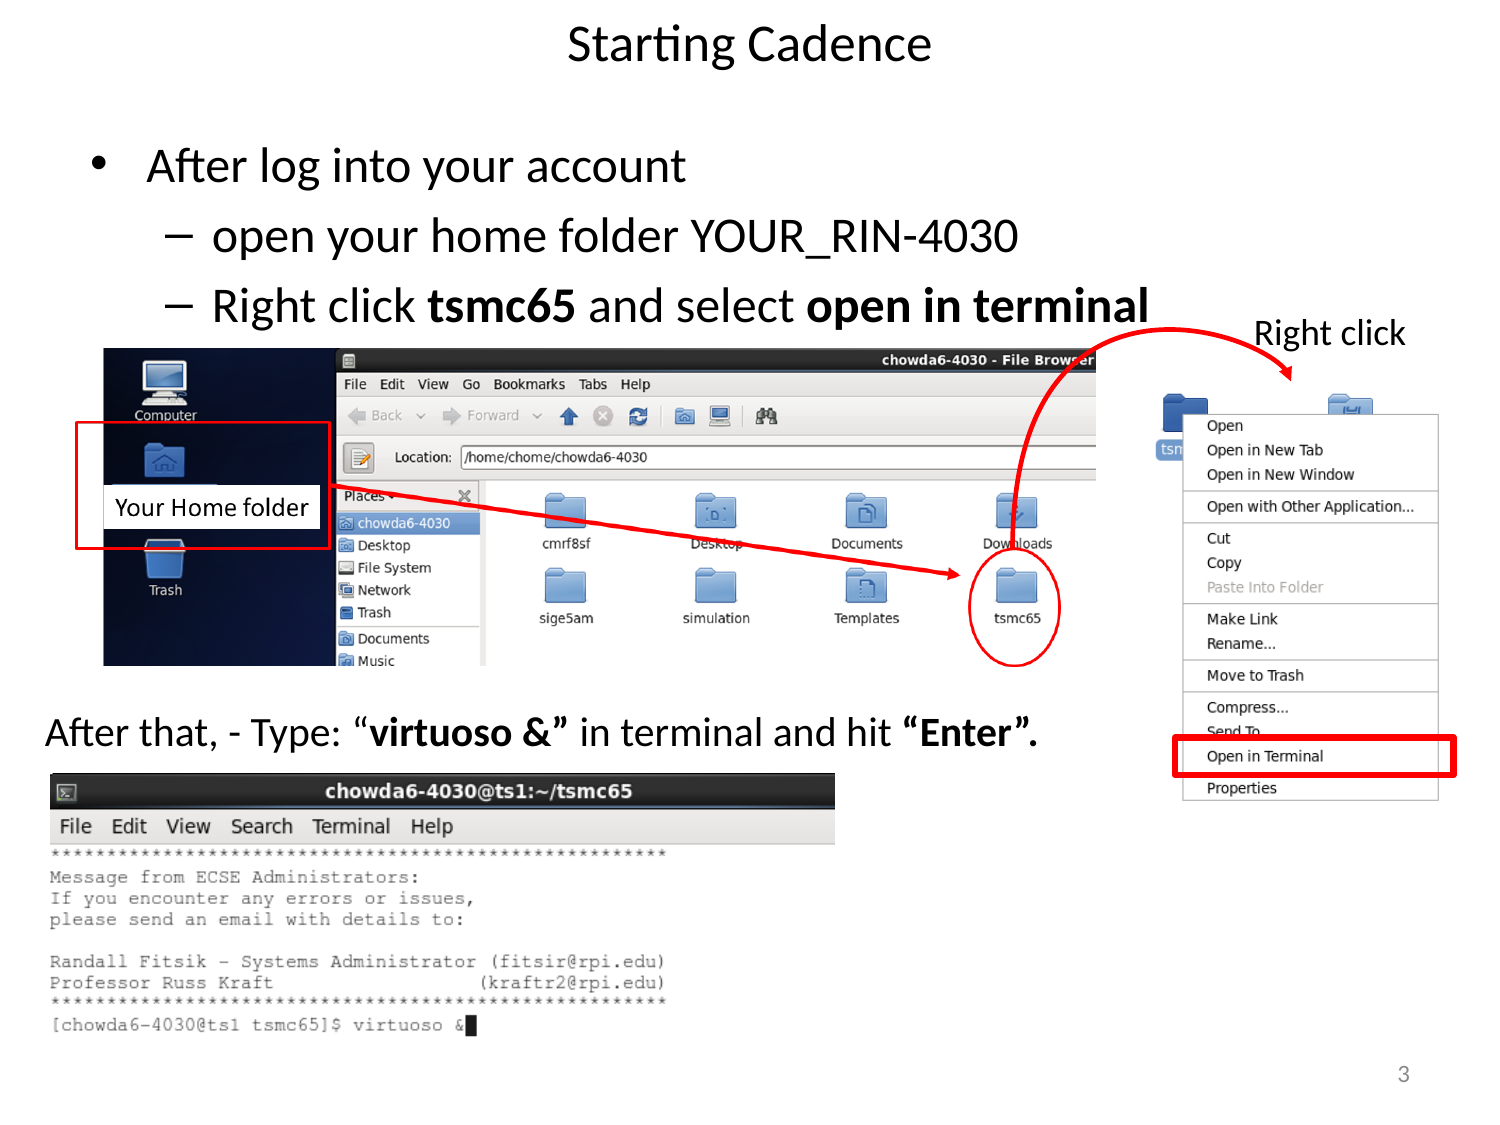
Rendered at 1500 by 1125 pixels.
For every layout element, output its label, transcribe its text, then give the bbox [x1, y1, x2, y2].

title Starting Cadence [75, 0, 1425, 80]
list After log into your account open your home folder YOUR_RIN-4030 Right click tsmc65 and select open in terminal [75, 125, 1425, 325]
text_box After that, - Type: “virtuoso &” in terminal and hit “Enter”. [30, 696, 1119, 812]
text_box Right click [1239, 300, 1422, 361]
picture [74, 348, 1096, 667]
slide_number 3 [1074, 1042, 1425, 1103]
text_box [1012, 381, 1292, 551]
picture [1124, 381, 1458, 838]
picture [50, 773, 836, 1073]
